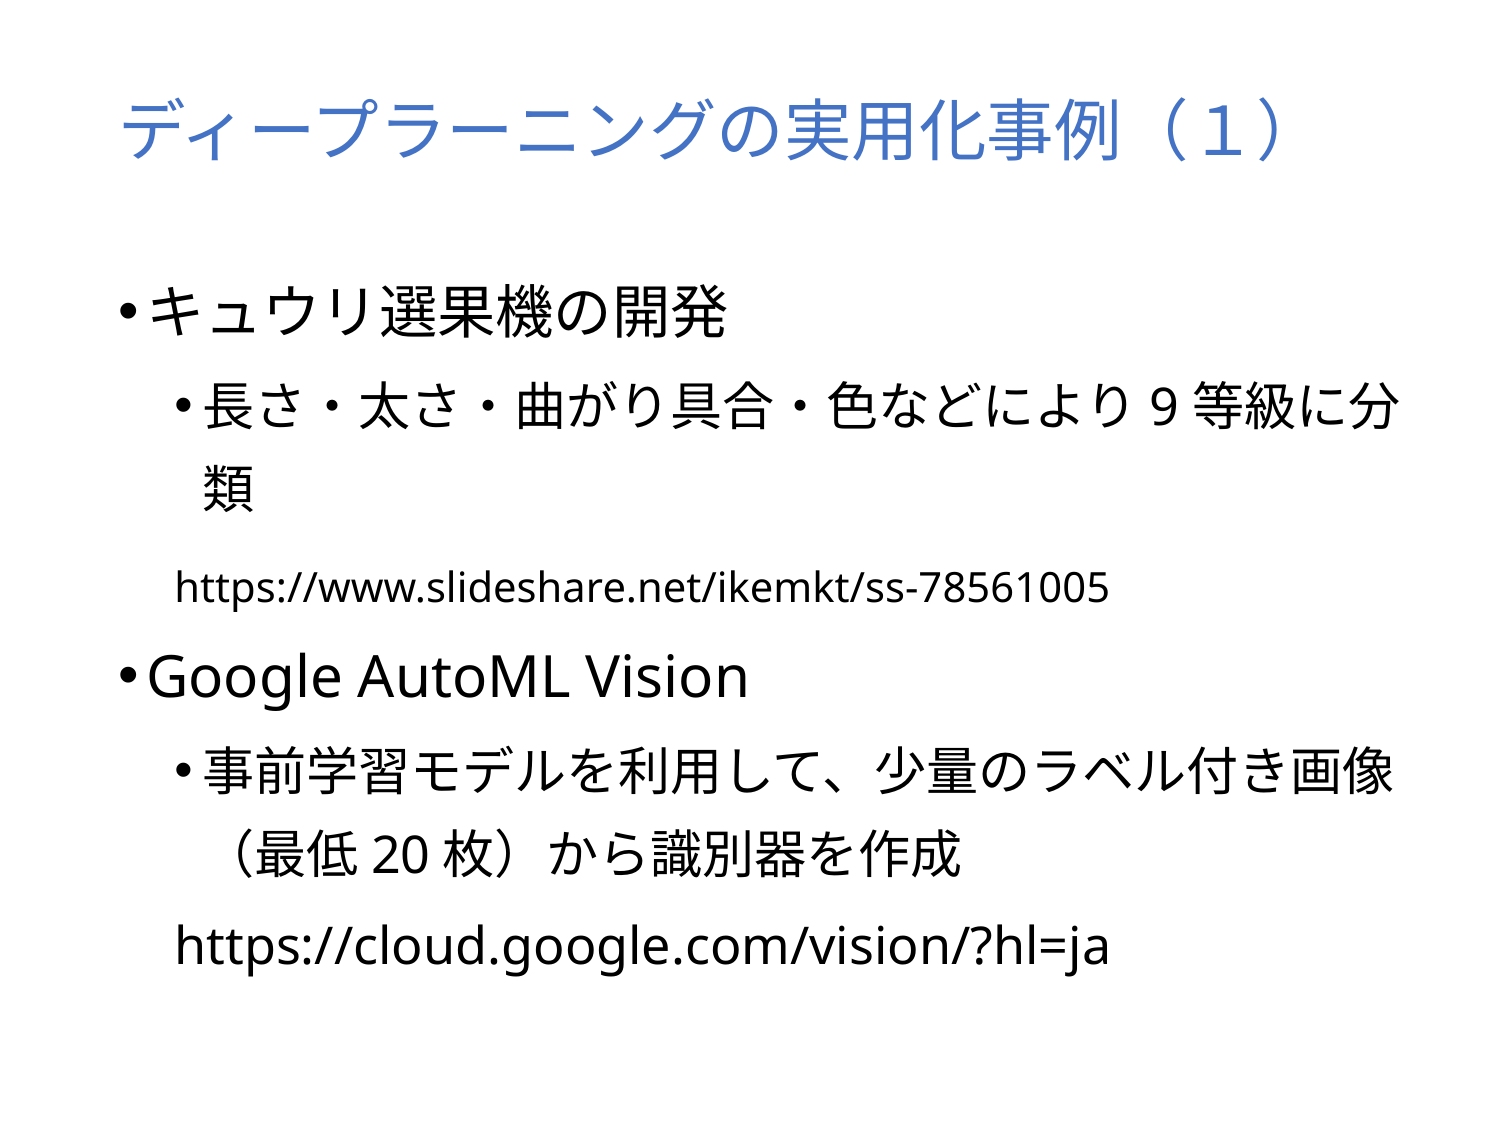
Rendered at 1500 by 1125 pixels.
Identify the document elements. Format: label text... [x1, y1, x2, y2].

title ディープラーニングの実用化事例（１） [103, 59, 1397, 207]
list キュウリ選果機の開発 長さ・太さ・曲がり具合・色などにより9等級に分類 https://www.slideshare.net/ikemkt/ss-78561005 Google AutoML Vision 事前学習モデルを利用して、少量のラベル付き画像（最低20枚）から識別器を作成 https://cloud.google.com/vision/?hl=ja [103, 254, 1450, 1014]
